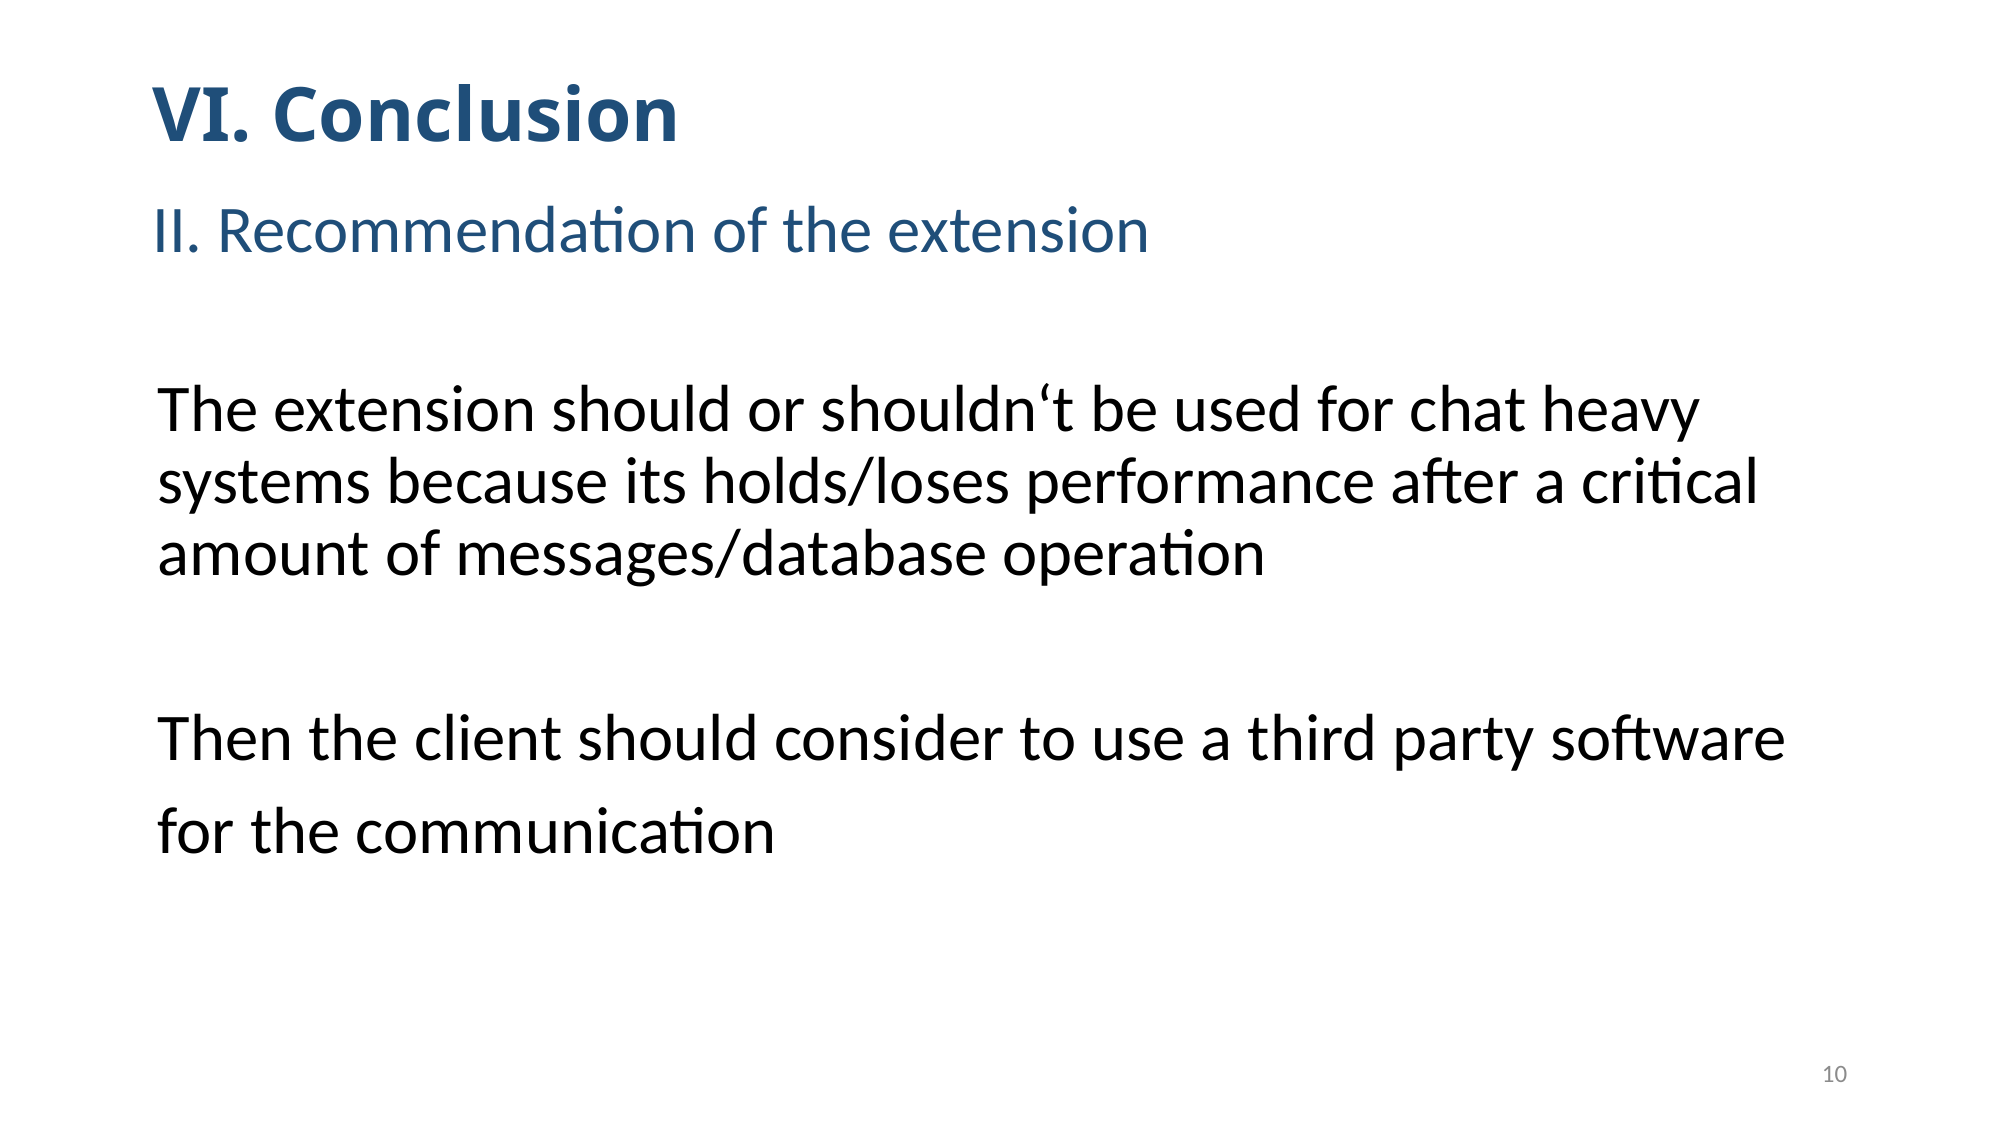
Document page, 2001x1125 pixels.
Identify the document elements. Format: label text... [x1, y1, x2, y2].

list II. Recommendation of the extension [137, 187, 1863, 284]
slide_number 10 [1412, 1042, 1863, 1103]
text_box [999, 368, 1863, 1066]
text_box The extension should or shouldn‘t be used for chat heavy systems because its holds/loses performance after a critical amount of messages/database operation Then the client should consider to use a third party software for the communication [142, 365, 1858, 1065]
title VI. Conclusion [137, 59, 1863, 175]
